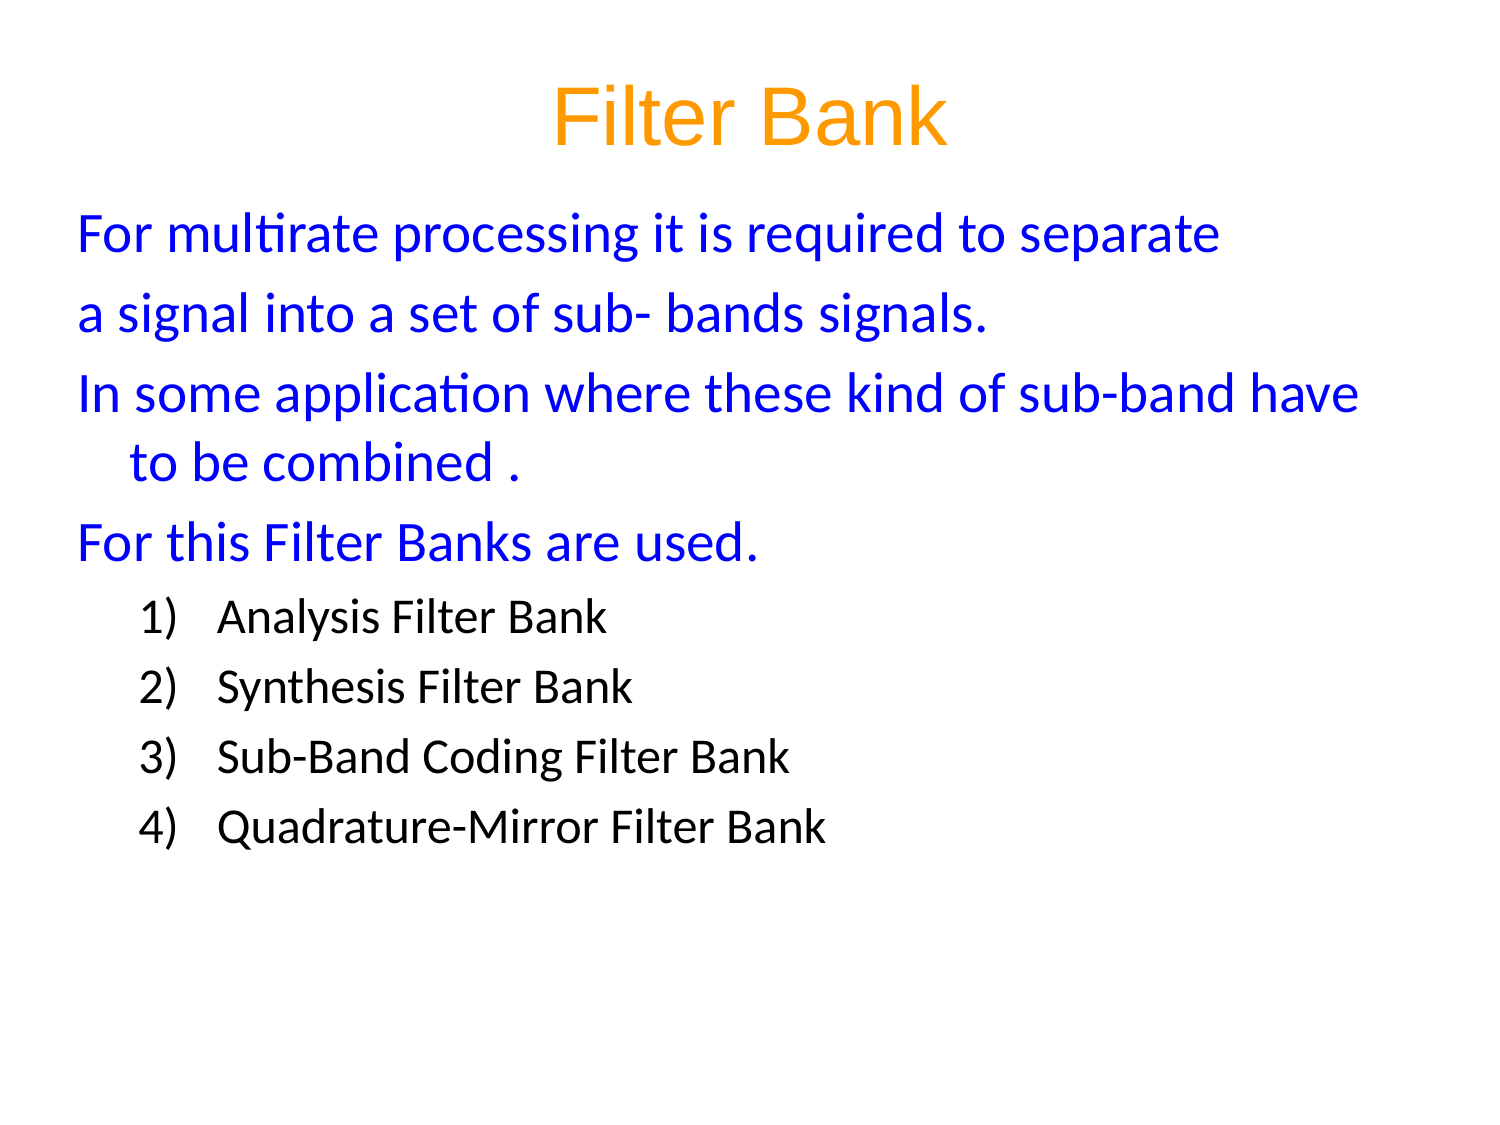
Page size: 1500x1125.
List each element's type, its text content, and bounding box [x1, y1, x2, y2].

list For multirate processing it is required to separate a signal into a set of sub- bands signals. In some application where these kind of sub-band have to be combined . For this Filter Banks are used. Analysis Filter Bank Synthesis Filter Bank Sub-Band Coding Filter Bank Quadrature-Mirror Filter Bank [62, 187, 1425, 863]
title Filter Bank [112, 50, 1388, 175]
